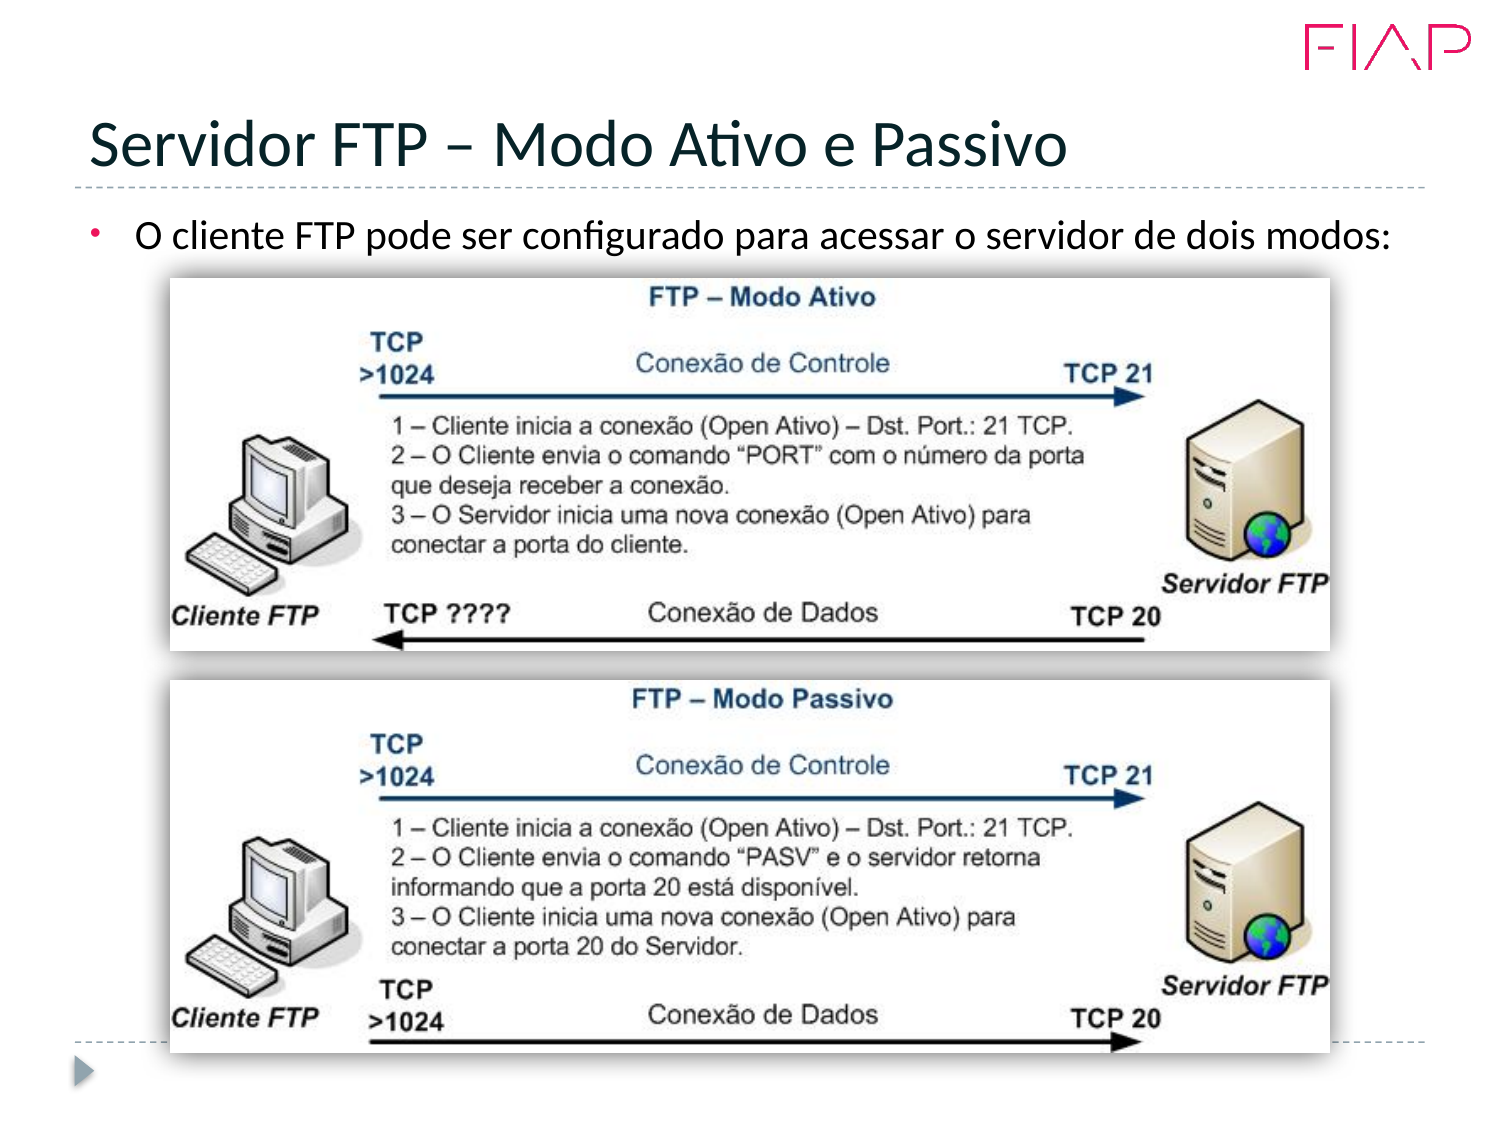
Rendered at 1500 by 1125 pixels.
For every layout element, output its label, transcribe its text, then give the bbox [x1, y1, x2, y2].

picture [170, 278, 1330, 651]
picture [170, 680, 1330, 1054]
list O cliente FTP pode ser configurado para acessar o servidor de dois modos: [75, 200, 1425, 1010]
picture [1425, 24, 1471, 70]
title Servidor FTP – Modo Ativo e Passivo [75, 24, 1425, 188]
